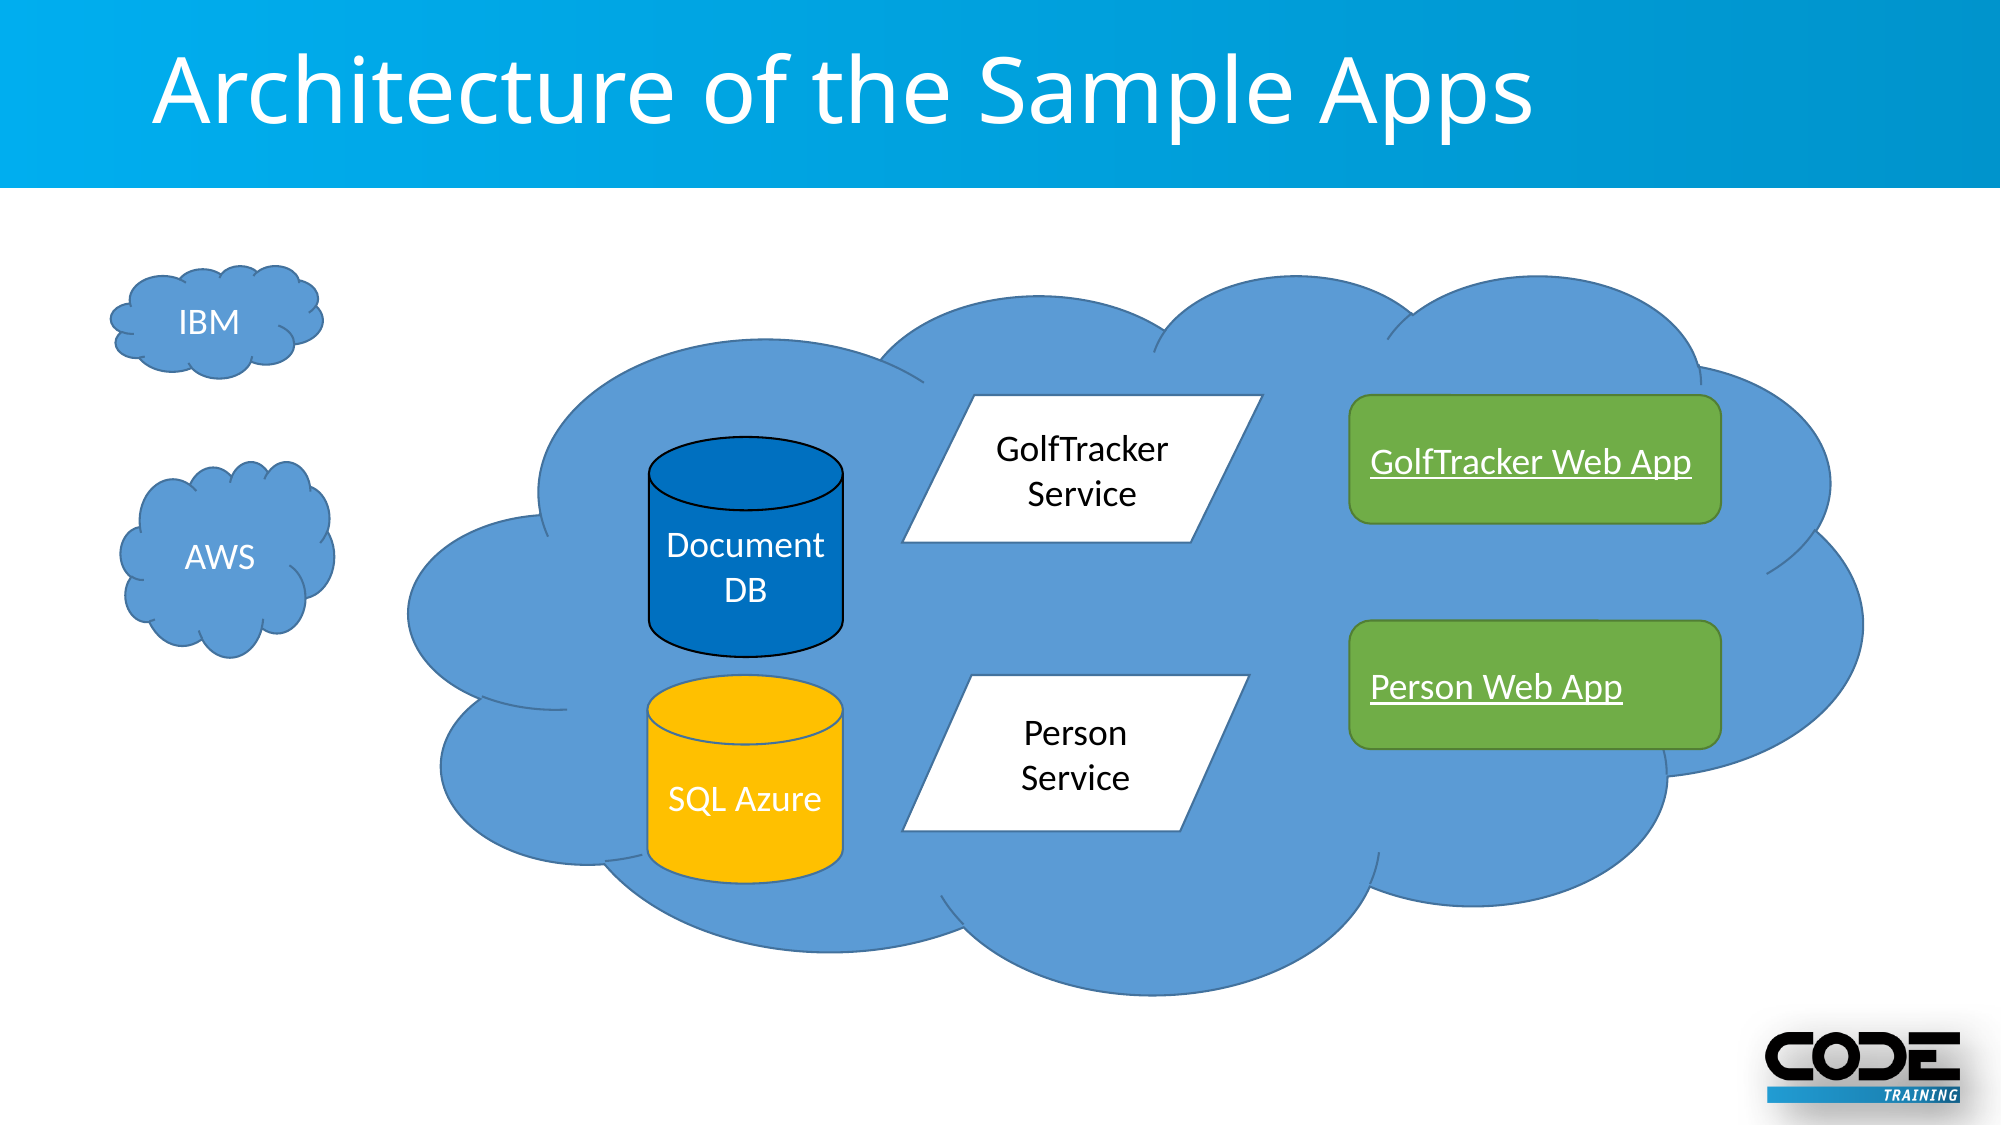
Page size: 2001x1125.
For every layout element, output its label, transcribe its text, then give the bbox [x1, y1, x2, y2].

text_box IBM [109, 265, 324, 380]
text_box GolfTracker Web App [1348, 393, 1723, 525]
text_box Person Service [900, 673, 1252, 833]
text_box AWS [119, 461, 336, 659]
text_box Document DB [647, 435, 844, 659]
text_box GolfTracker Service [900, 393, 1265, 544]
picture [1765, 1032, 1960, 1103]
text_box SQL Azure [646, 673, 844, 885]
text_box [406, 275, 1865, 997]
title Architecture of the Sample Apps [137, 0, 1863, 188]
text_box Person Web App [1348, 619, 1723, 751]
